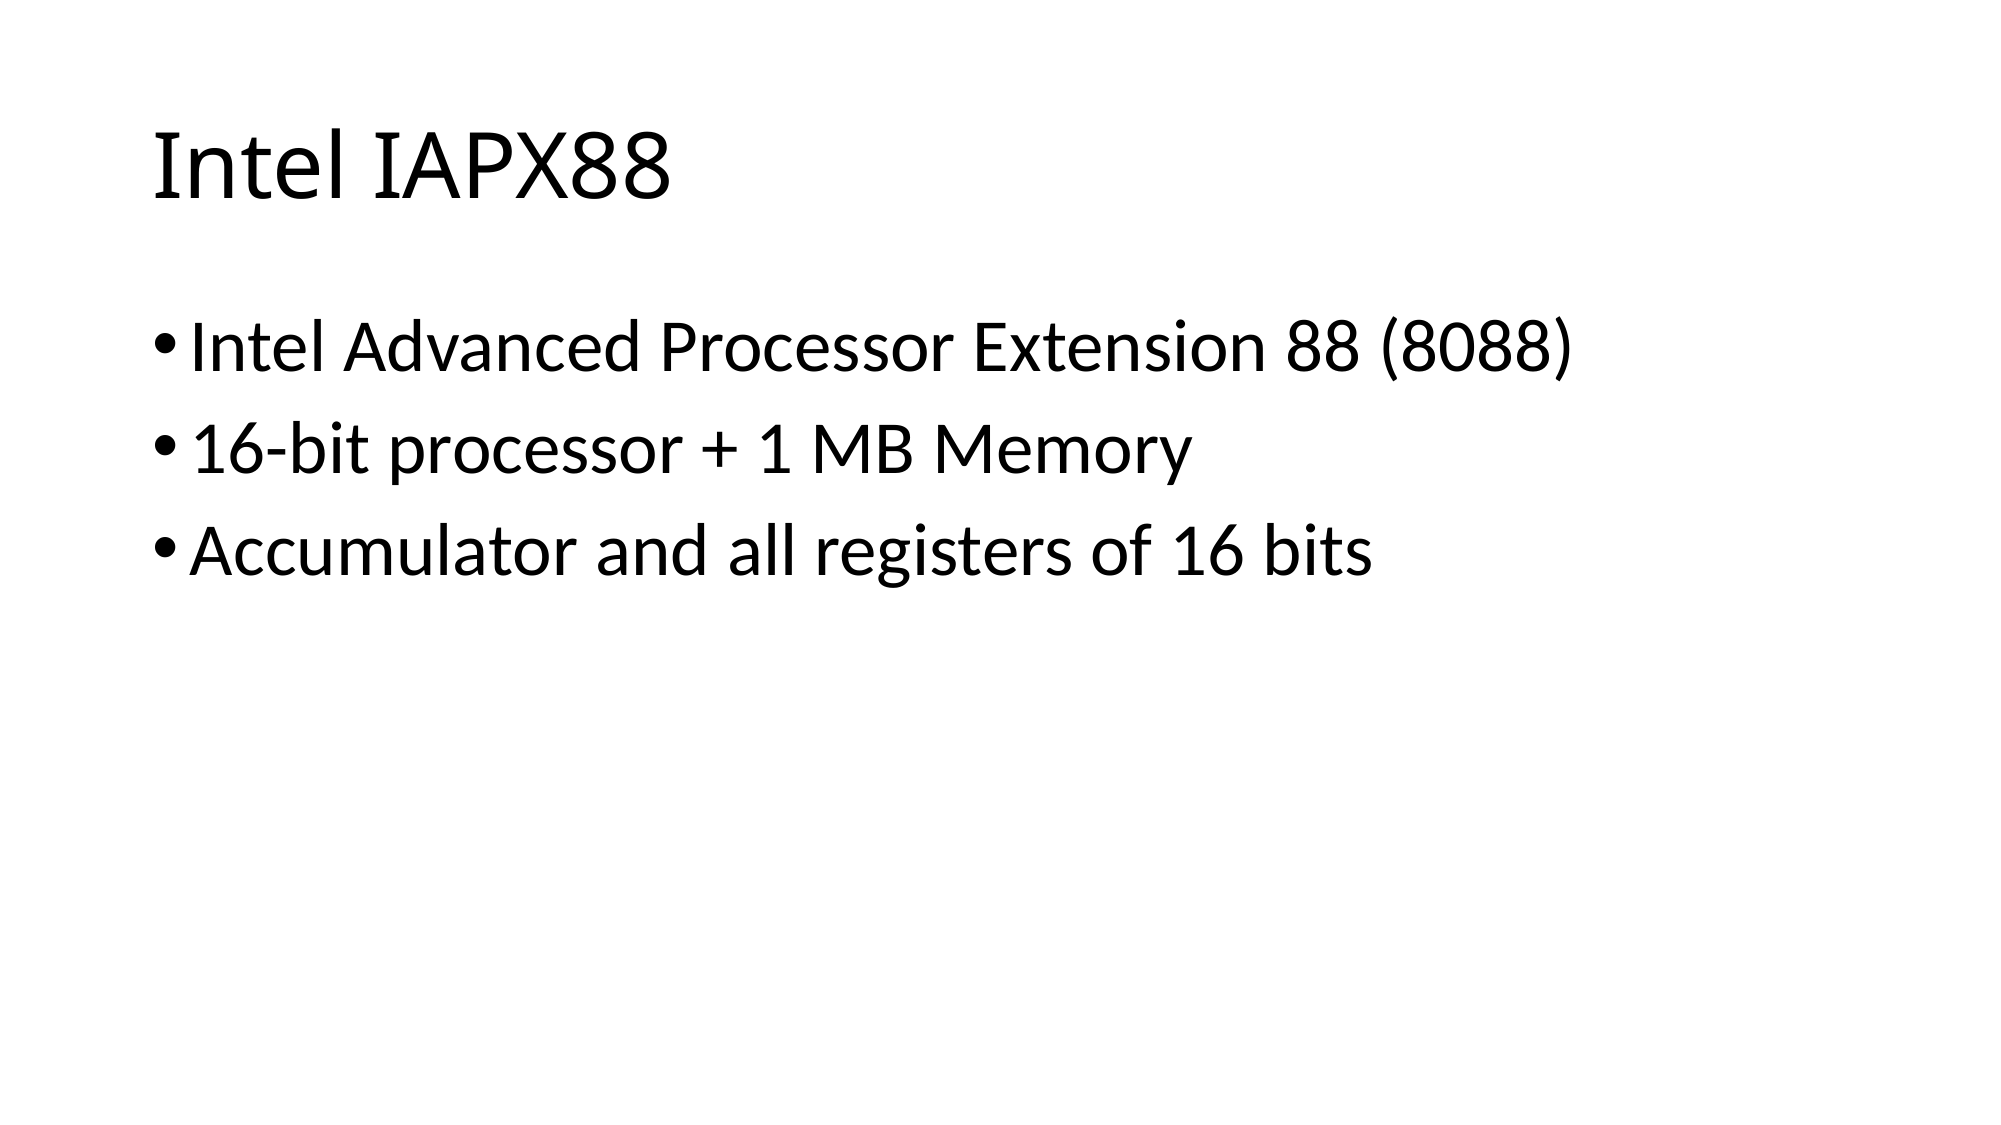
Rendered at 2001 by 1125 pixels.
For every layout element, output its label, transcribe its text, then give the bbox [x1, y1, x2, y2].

title Intel IAPX88 [137, 59, 1863, 278]
list Intel Advanced Processor Extension 88 (8088) 16-bit processor + 1 MB Memory Accumulator and all registers of 16 bits [137, 299, 1863, 1014]
